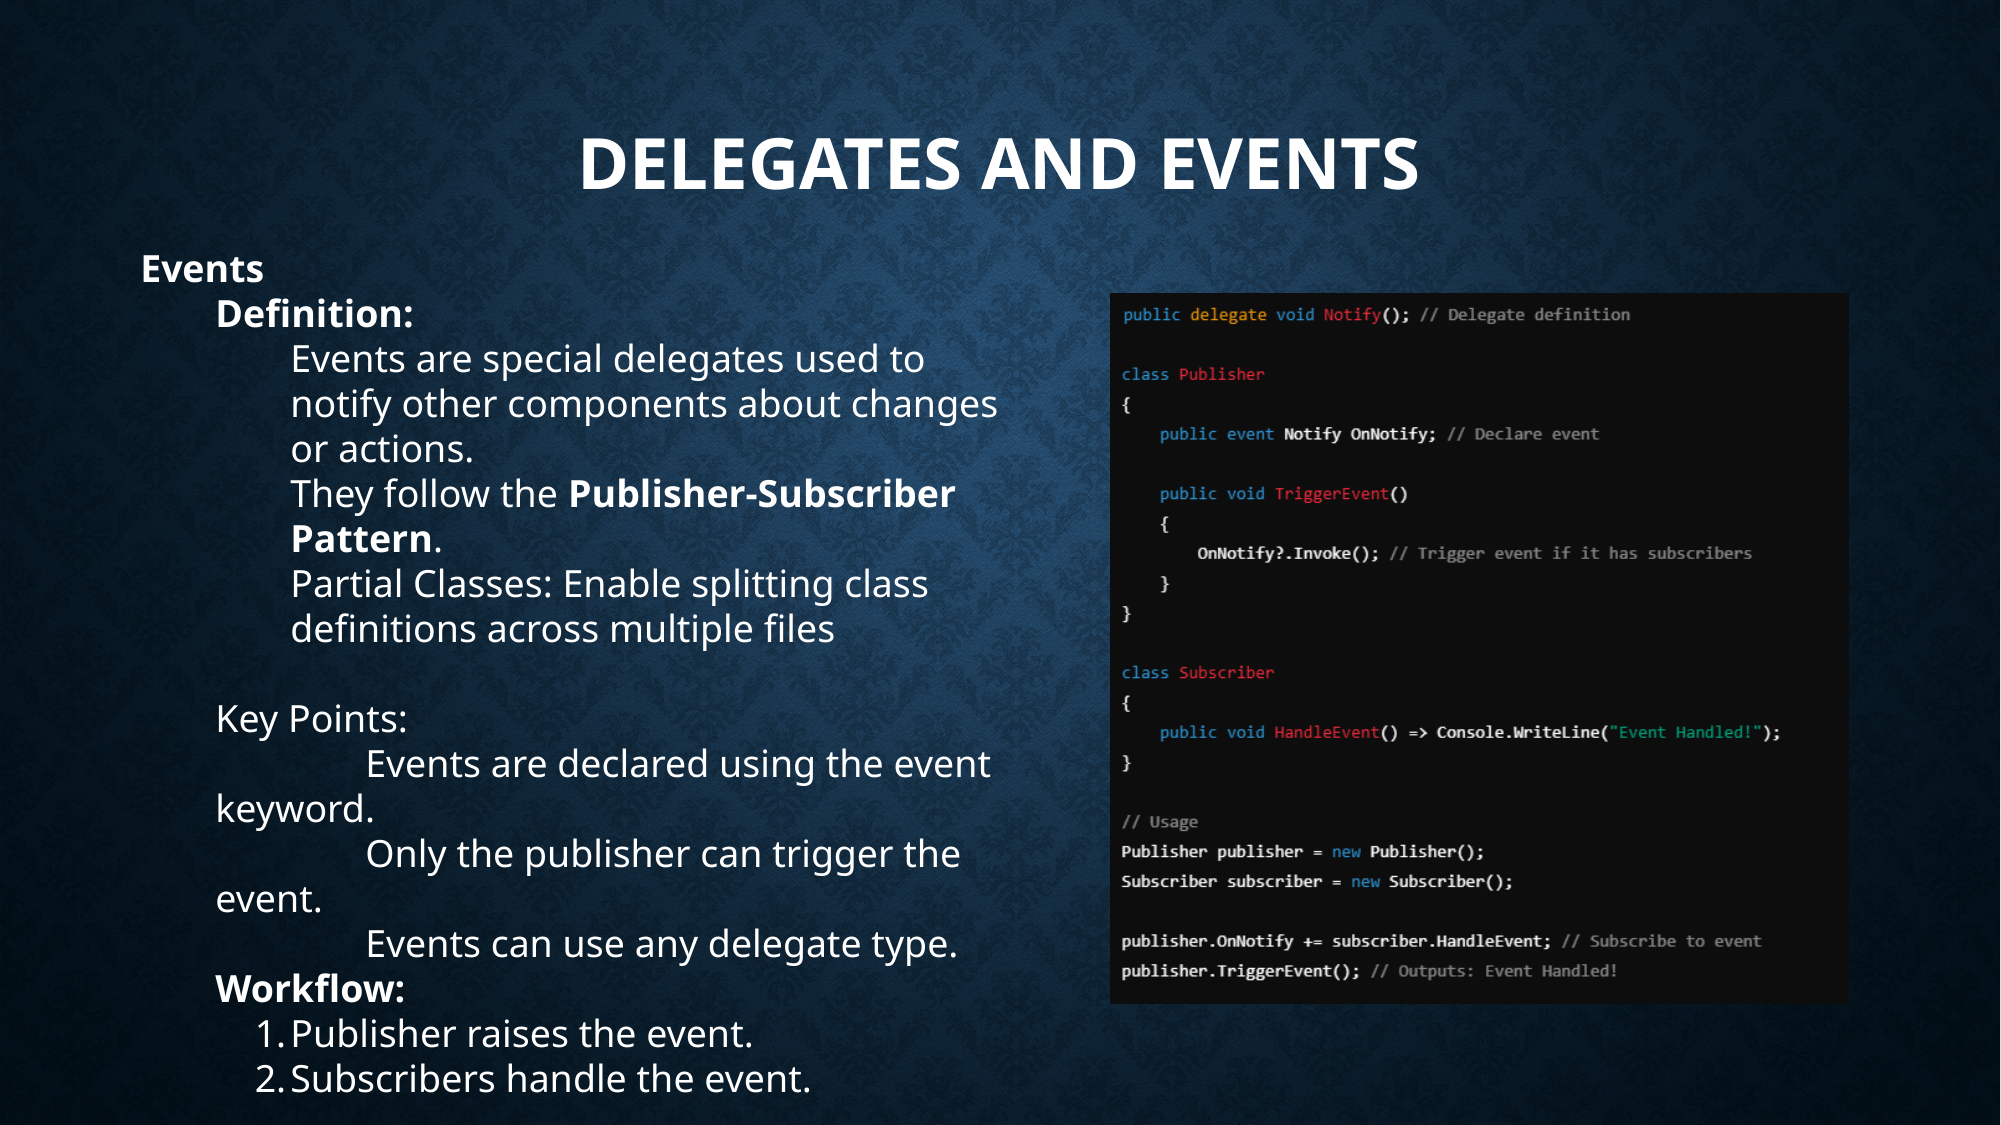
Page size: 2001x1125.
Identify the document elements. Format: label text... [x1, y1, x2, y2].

picture [1109, 293, 1849, 1004]
text_box Events Definition: Events are special delegates used to notify other components about changes or actions. They follow the Publisher-Subscriber Pattern. Partial Classes: Enable splitting class definitions across multiple files Key Points: Events are declared using the event keyword. Only the publisher can trigger the event. Events can use any delegate type. Workflow: Publisher raises the event. Subscribers handle the event. [125, 237, 1029, 1107]
title Delegates and Events [149, 99, 1849, 318]
